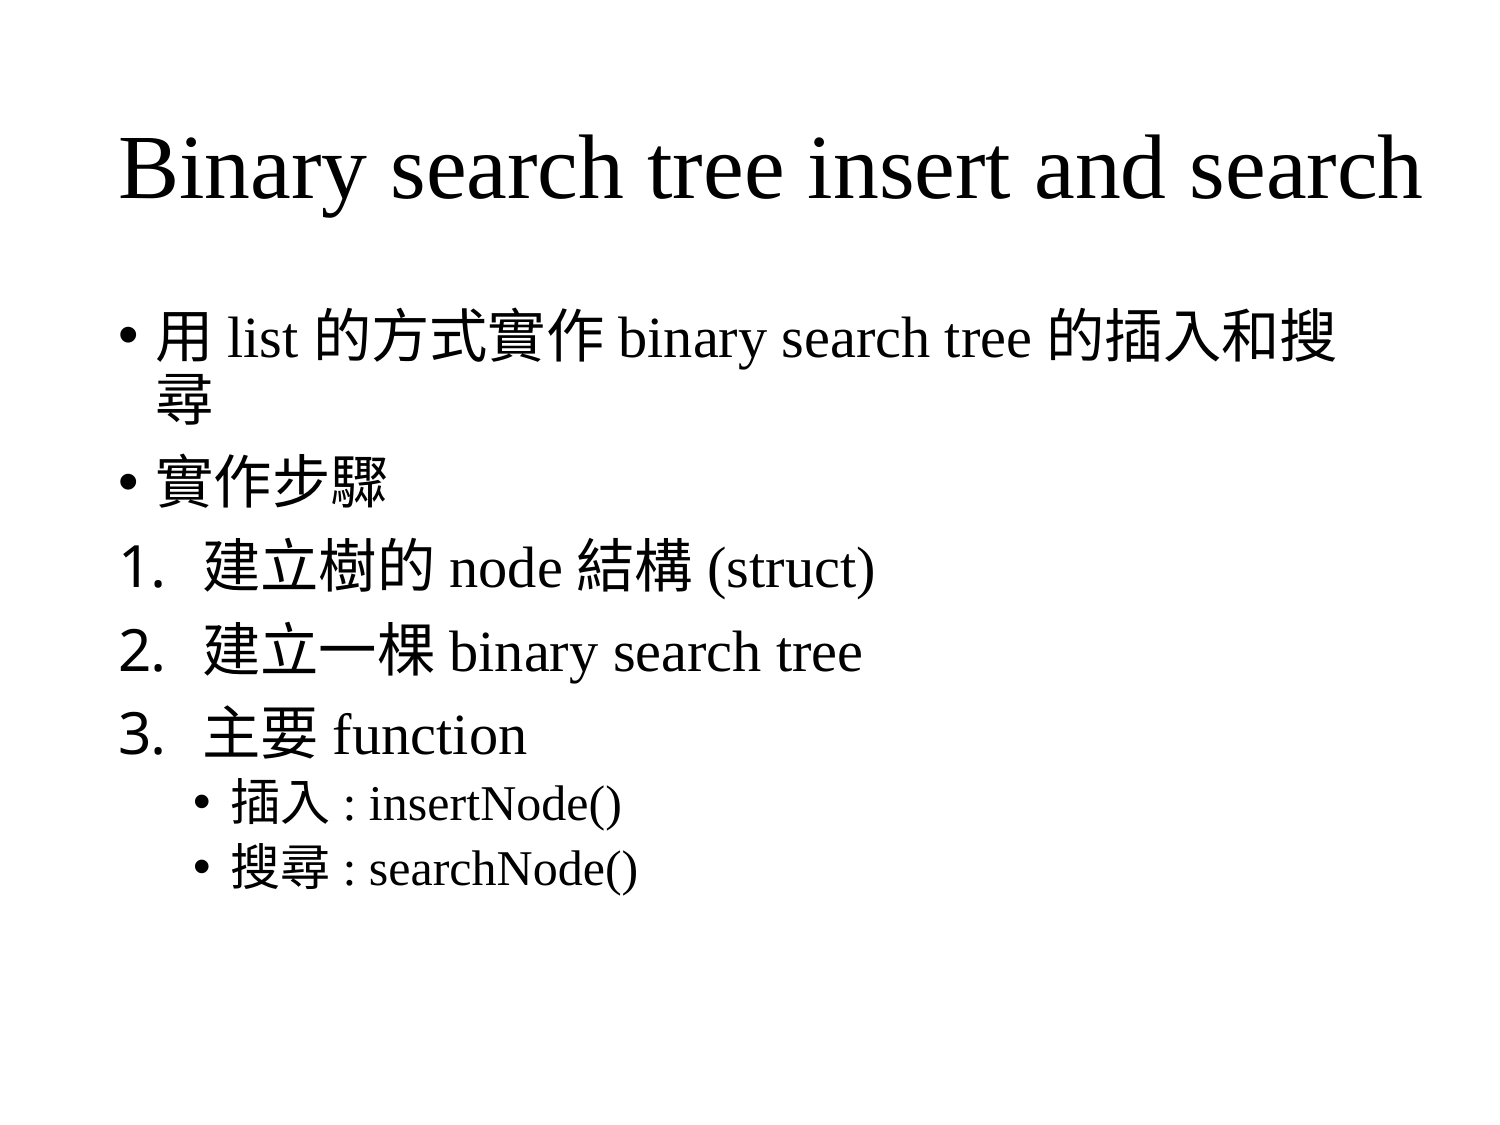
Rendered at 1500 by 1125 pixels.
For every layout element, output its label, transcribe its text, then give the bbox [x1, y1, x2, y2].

list 用list的方式實作binary search tree的插入和搜尋 實作步驟 建立樹的node結構(struct) 建立一棵binary search tree 主要function 插入: insertNode() 搜尋: searchNode() [103, 299, 1397, 1014]
title Binary search tree insert and search [103, 59, 1473, 278]
